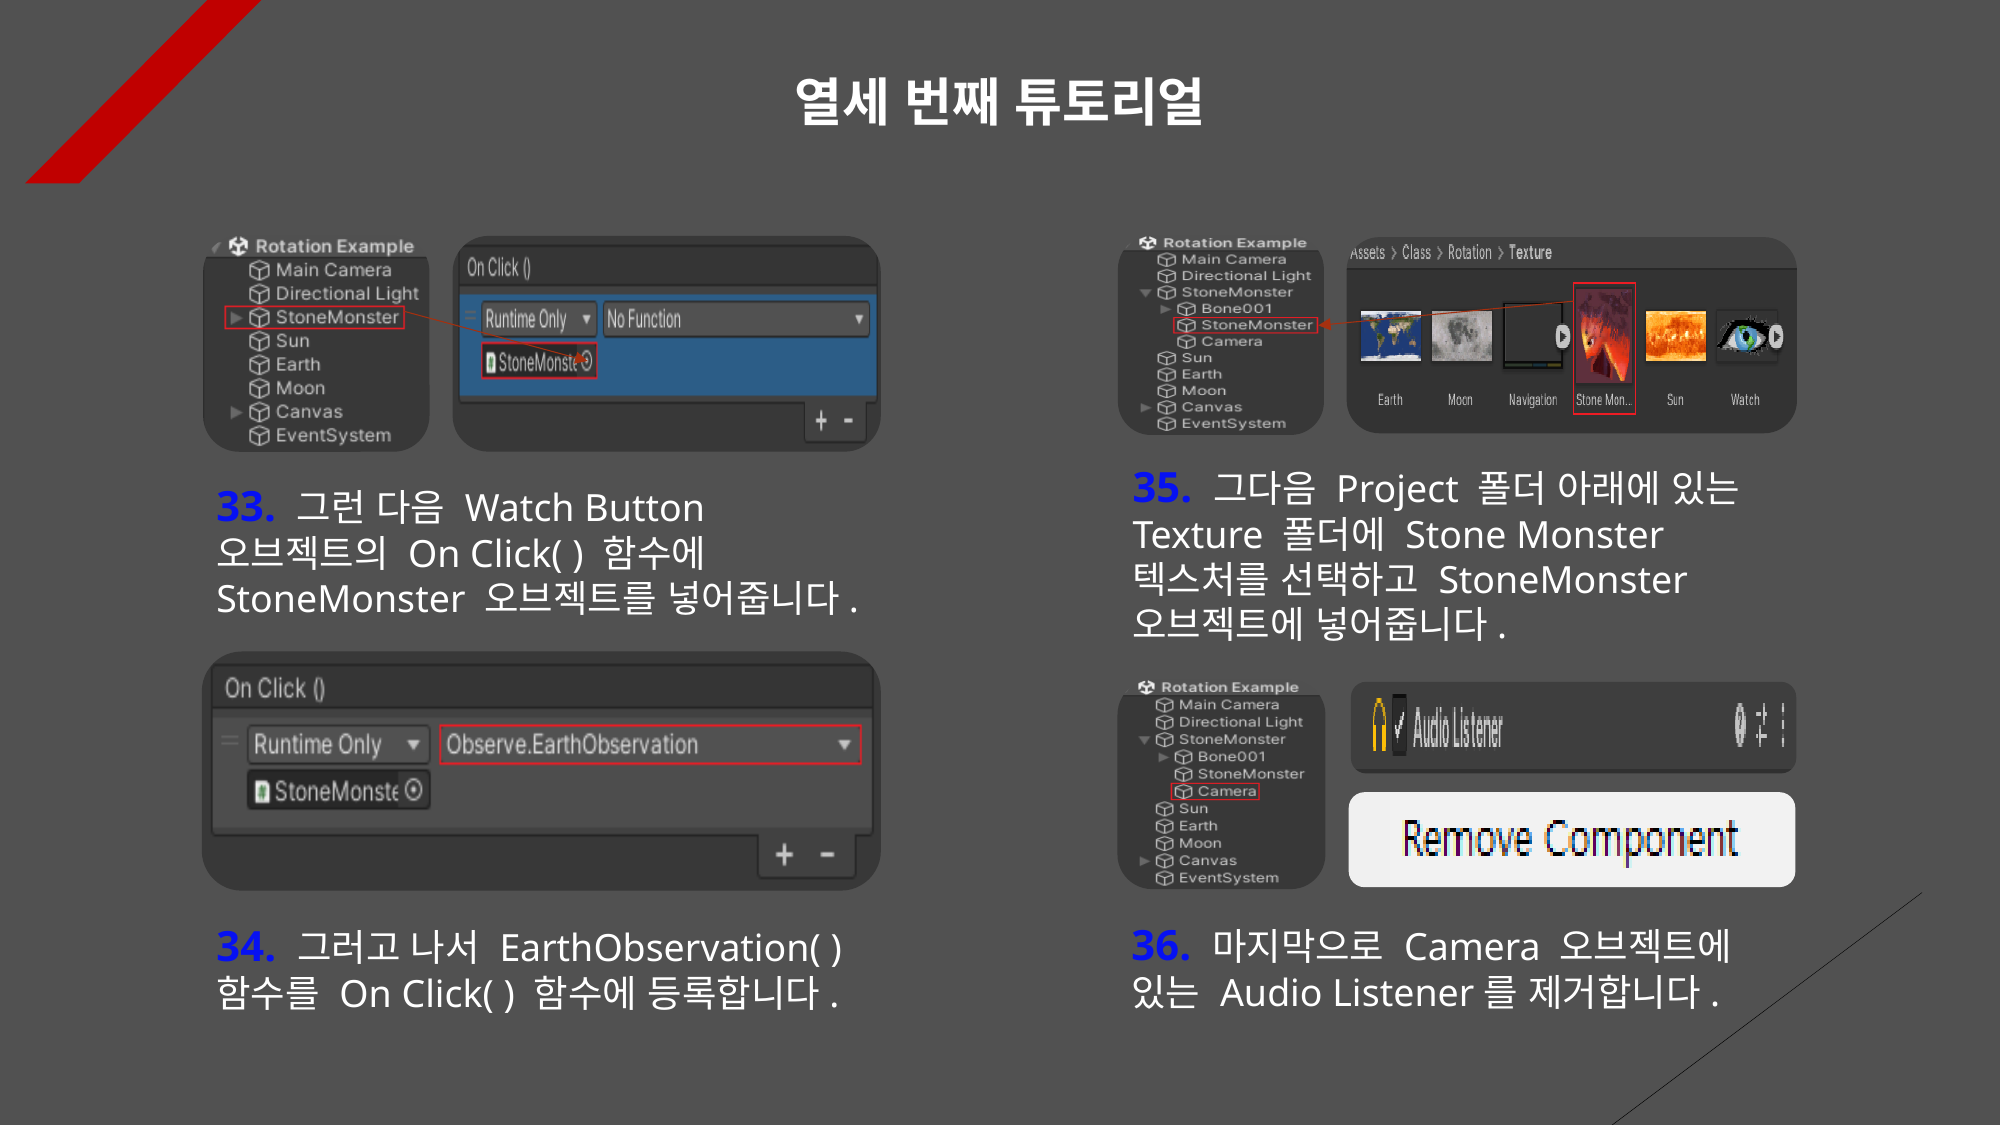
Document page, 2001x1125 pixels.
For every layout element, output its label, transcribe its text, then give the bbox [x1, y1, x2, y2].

text_box 35. 그다음 Project 폴더 아래에 있는 Texture 폴더에 Stone Monster 텍스처를 선택하고 StoneMonster 오브젝트에 넣어줍니다. [1117, 452, 1796, 654]
picture [1348, 792, 1796, 888]
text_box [1318, 301, 1574, 326]
picture [1350, 681, 1797, 774]
text_box 33. 그런 다음 Watch Button 오브젝트의 On Click( ) 함수에 StoneMonster 오브젝트를 넣어줍니다. [201, 472, 881, 628]
picture [1117, 235, 1324, 435]
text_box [403, 311, 588, 362]
text_box 34. 그러고 나서 EarthObservation( ) 함수를 On Click( ) 함수에 등록합니다. [201, 912, 882, 1023]
picture [1346, 237, 1797, 434]
picture [452, 235, 881, 452]
picture [201, 651, 881, 891]
picture [1117, 679, 1326, 890]
text_box 열세 번째 튜토리얼 [712, 61, 1288, 140]
picture [203, 235, 430, 452]
text_box 36. 마지막으로 Camera 오브젝트에 있는 Audio Listener를 제거합니다. [1116, 910, 1796, 1022]
